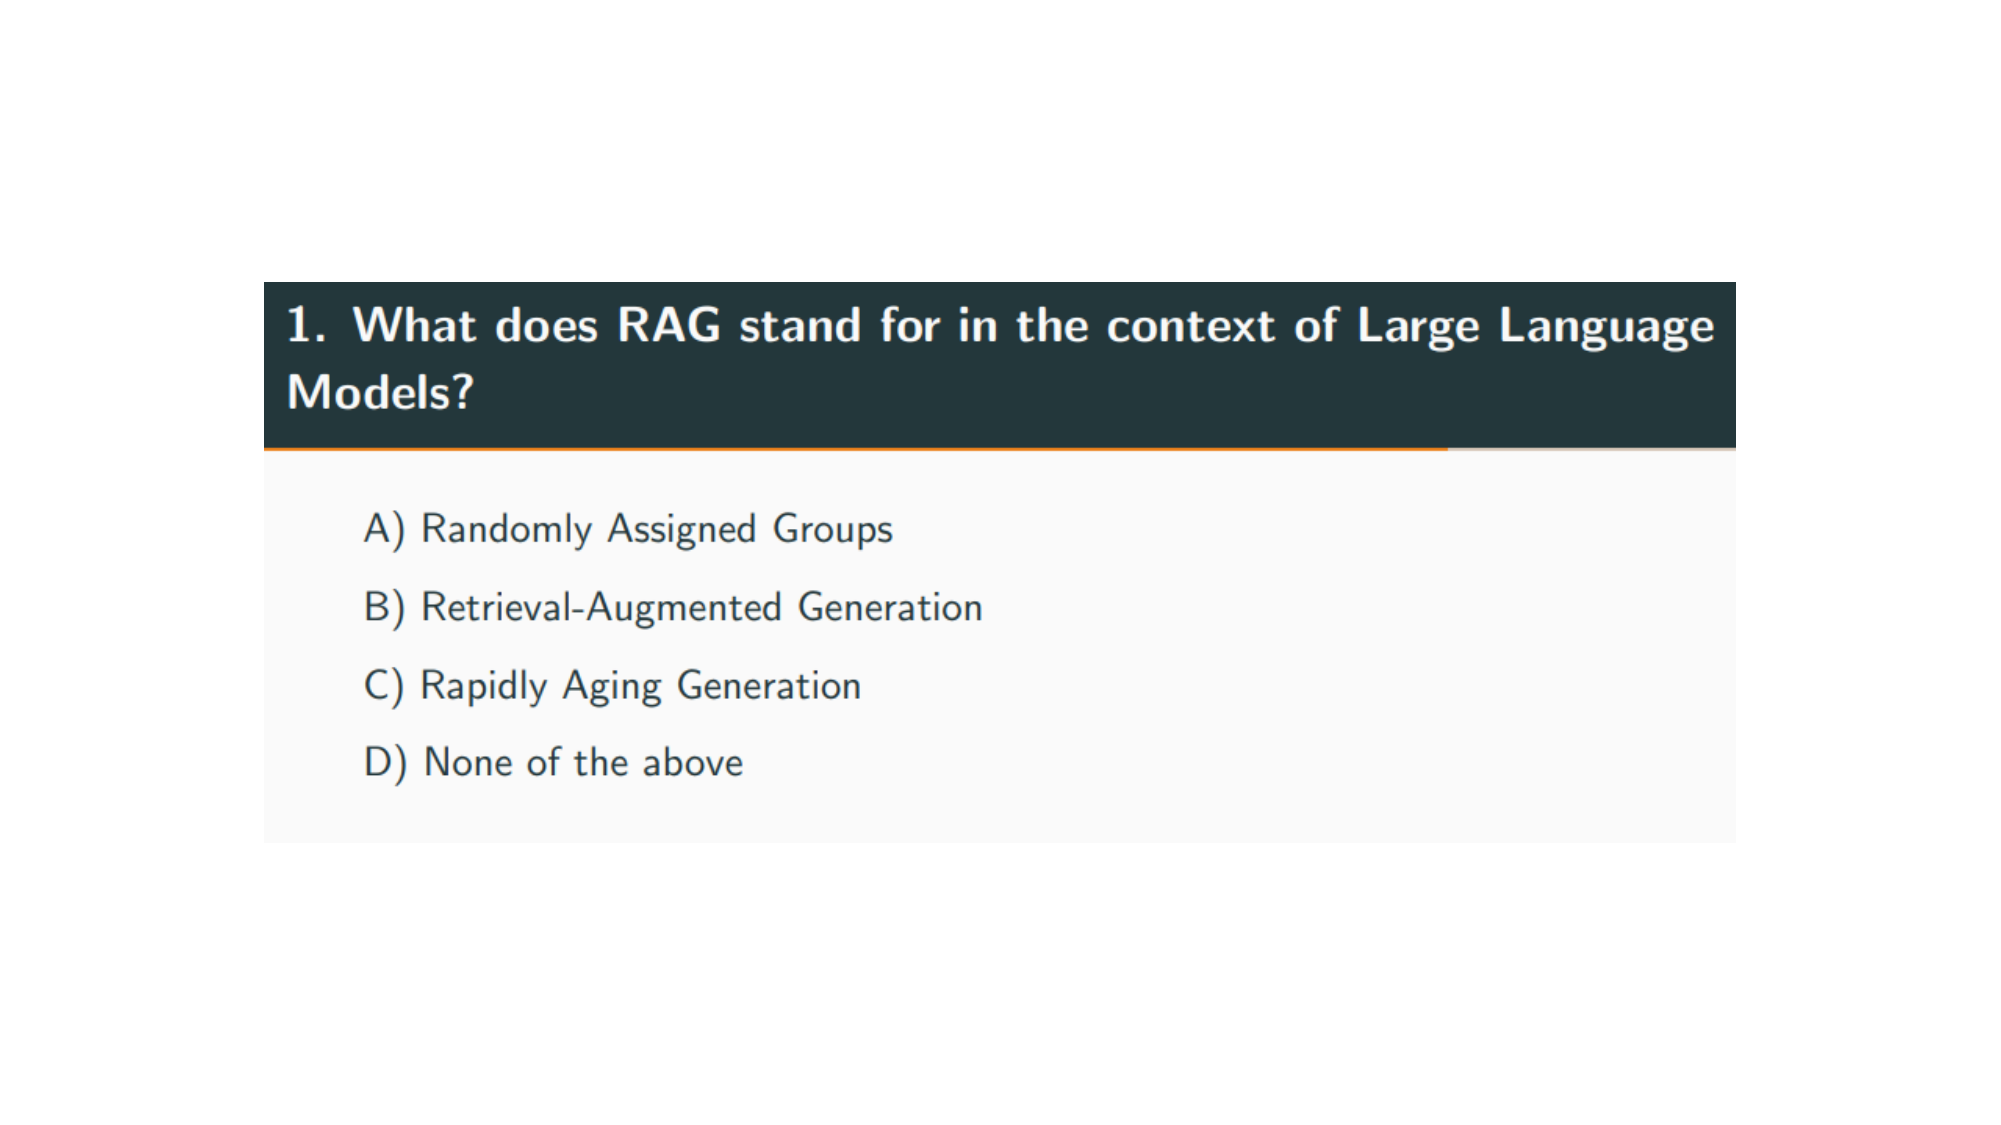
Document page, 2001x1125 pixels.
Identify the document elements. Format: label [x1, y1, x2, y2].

picture [264, 282, 1736, 843]
